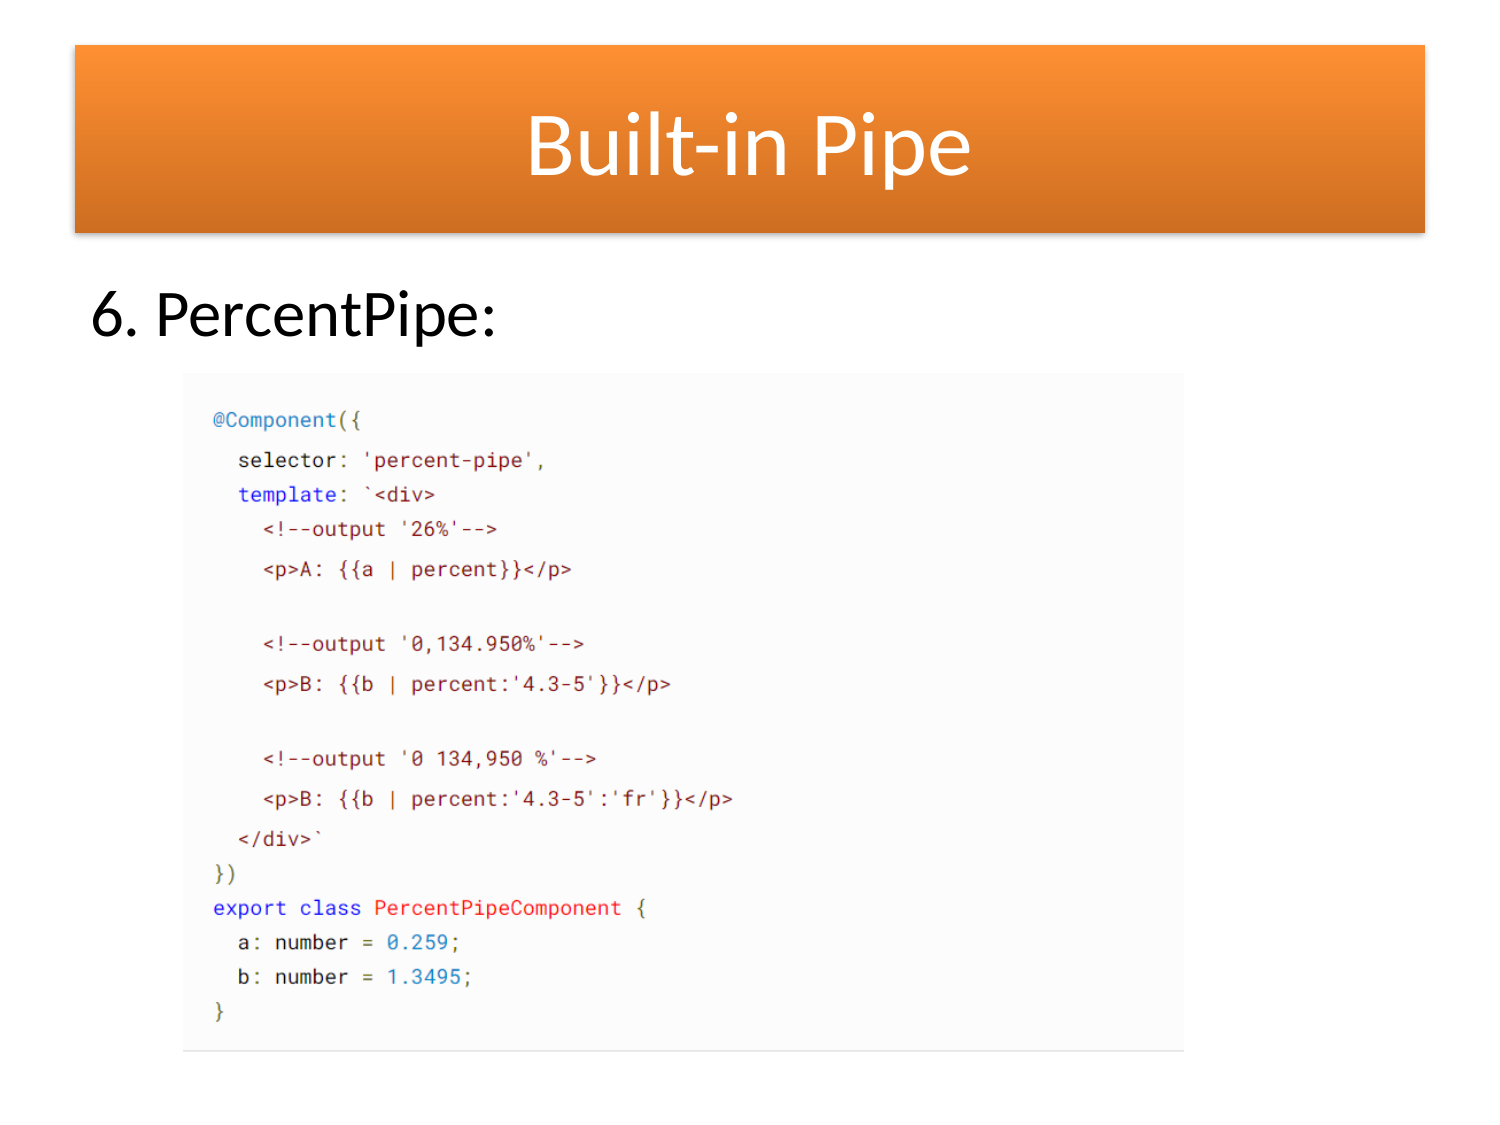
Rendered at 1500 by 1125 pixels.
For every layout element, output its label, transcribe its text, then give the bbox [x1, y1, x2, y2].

title Built-in Pipe [75, 45, 1425, 233]
picture [182, 373, 1184, 1056]
list 6. PercentPipe: [75, 262, 1425, 398]
